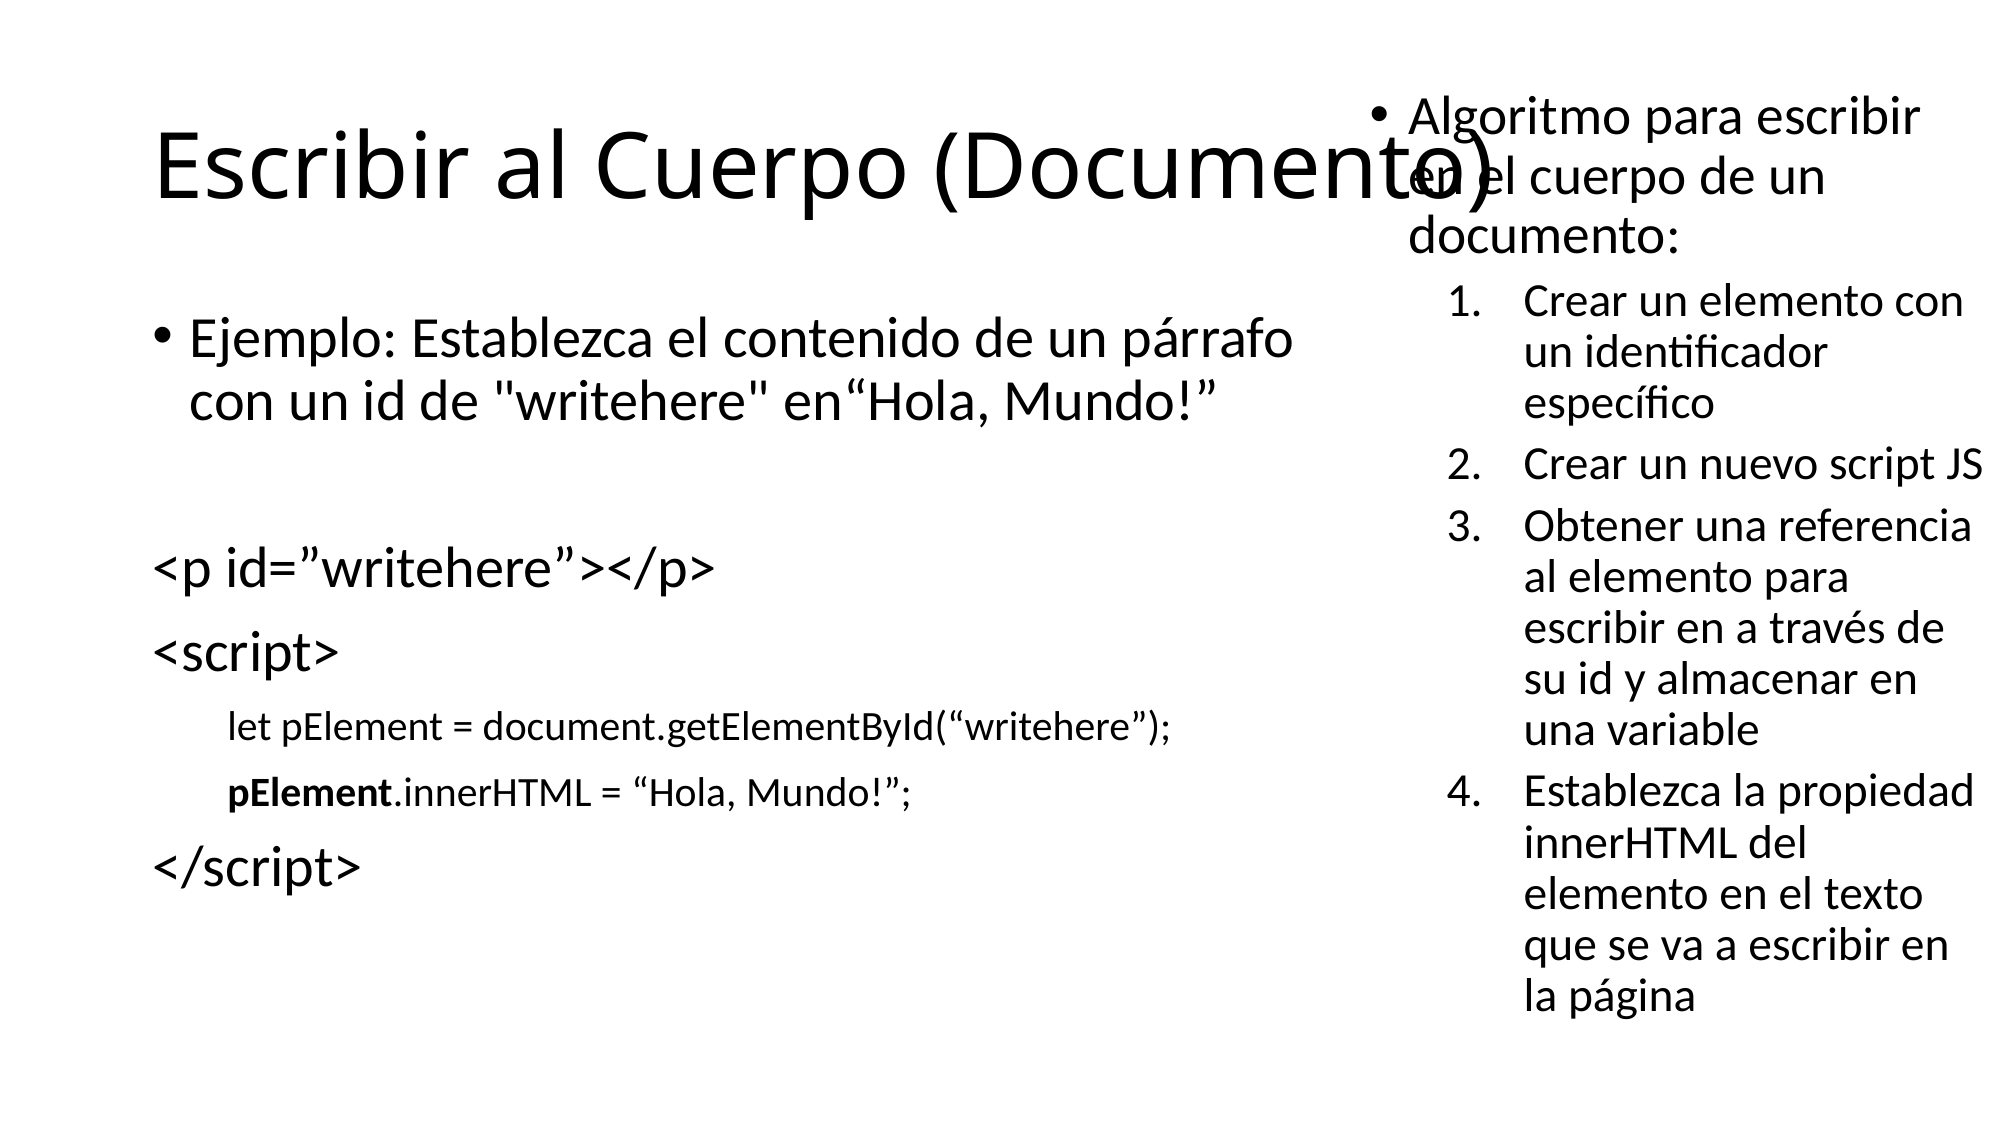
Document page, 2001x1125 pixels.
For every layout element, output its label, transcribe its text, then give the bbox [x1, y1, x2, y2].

text_box Algoritmo para escribir en el cuerpo de un documento: Crear un elemento con un identificador específico Crear un nuevo script JS Obtener una referencia al elemento para escribir en a través de su id y almacenar en una variable Establezca la propiedad innerHTML del elemento en el texto que se va a escribir en la página [1354, 79, 2000, 1059]
list Ejemplo: Establezca el contenido de un párrafo con un id de "writehere" en“Hola, Mundo!” <p id=”writehere”></p> <script> let pElement = document.getElementById(“writehere”); pElement.innerHTML = “Hola, Mundo!”; </script> [137, 299, 1354, 1014]
title Escribir al Cuerpo (Documento) [137, 59, 1863, 278]
